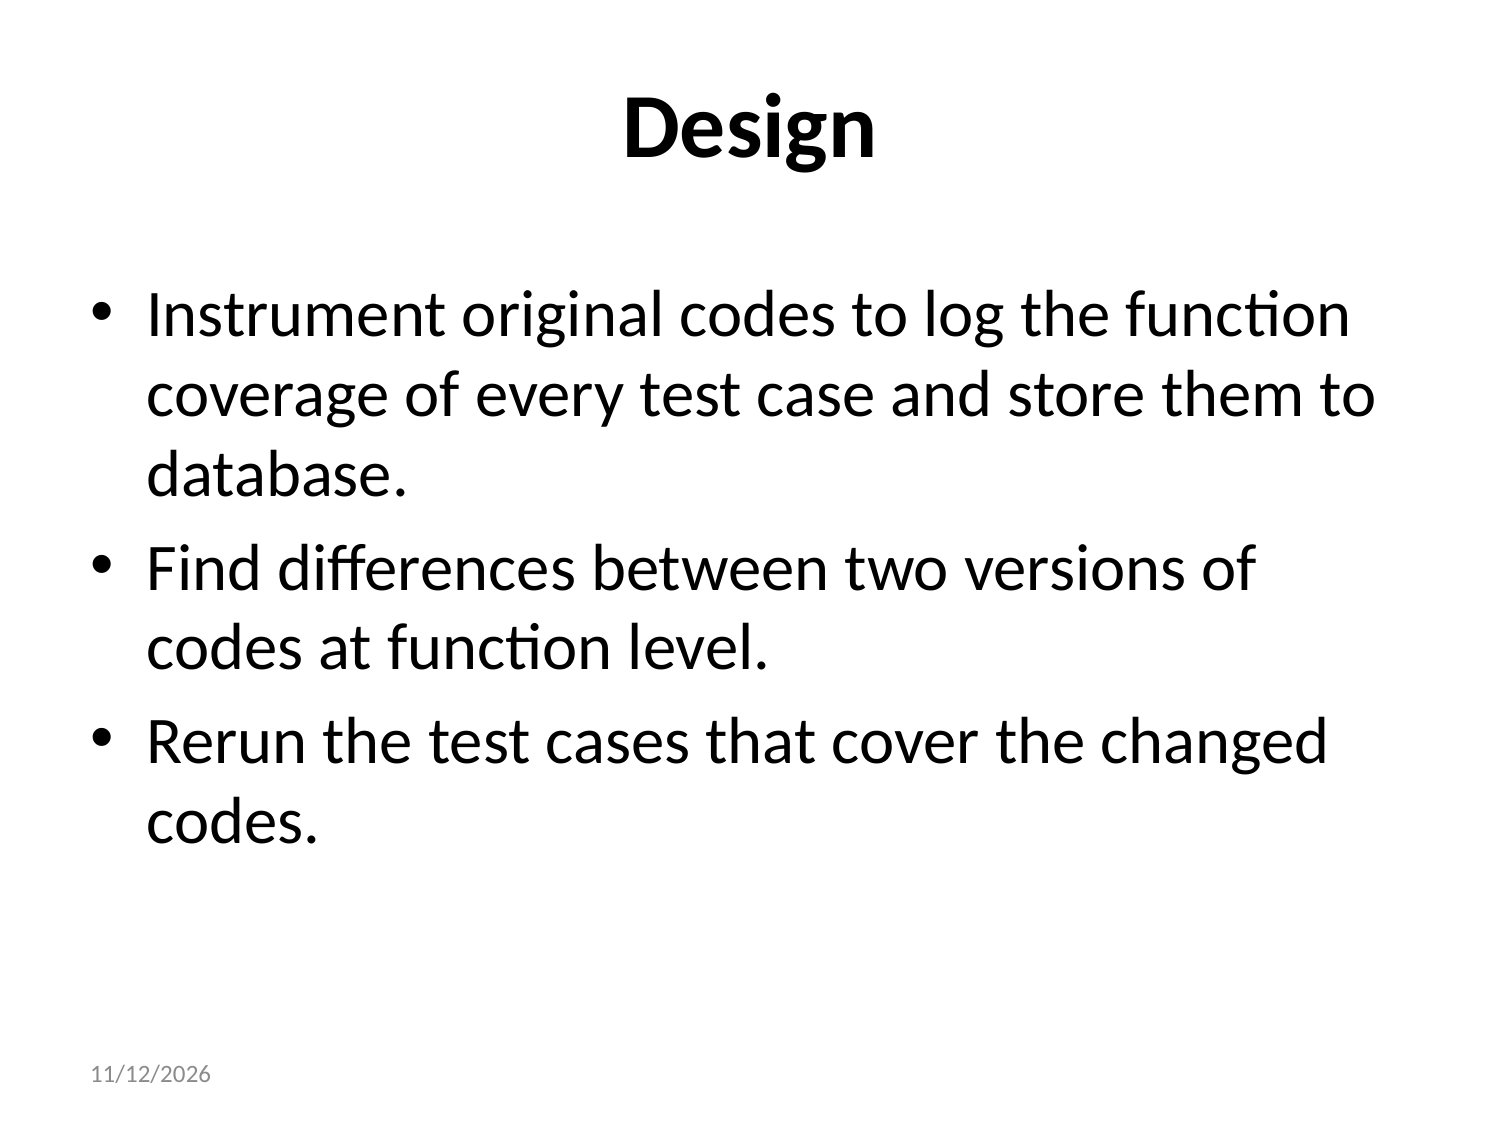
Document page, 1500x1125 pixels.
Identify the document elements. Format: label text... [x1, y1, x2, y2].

list Instrument original codes to log the function coverage of every test case and store them to database. Find differences between two versions of codes at function level. Rerun the test cases that cover the changed codes. [75, 262, 1425, 1005]
title Design [75, 45, 1425, 197]
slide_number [75, 1042, 425, 1103]
